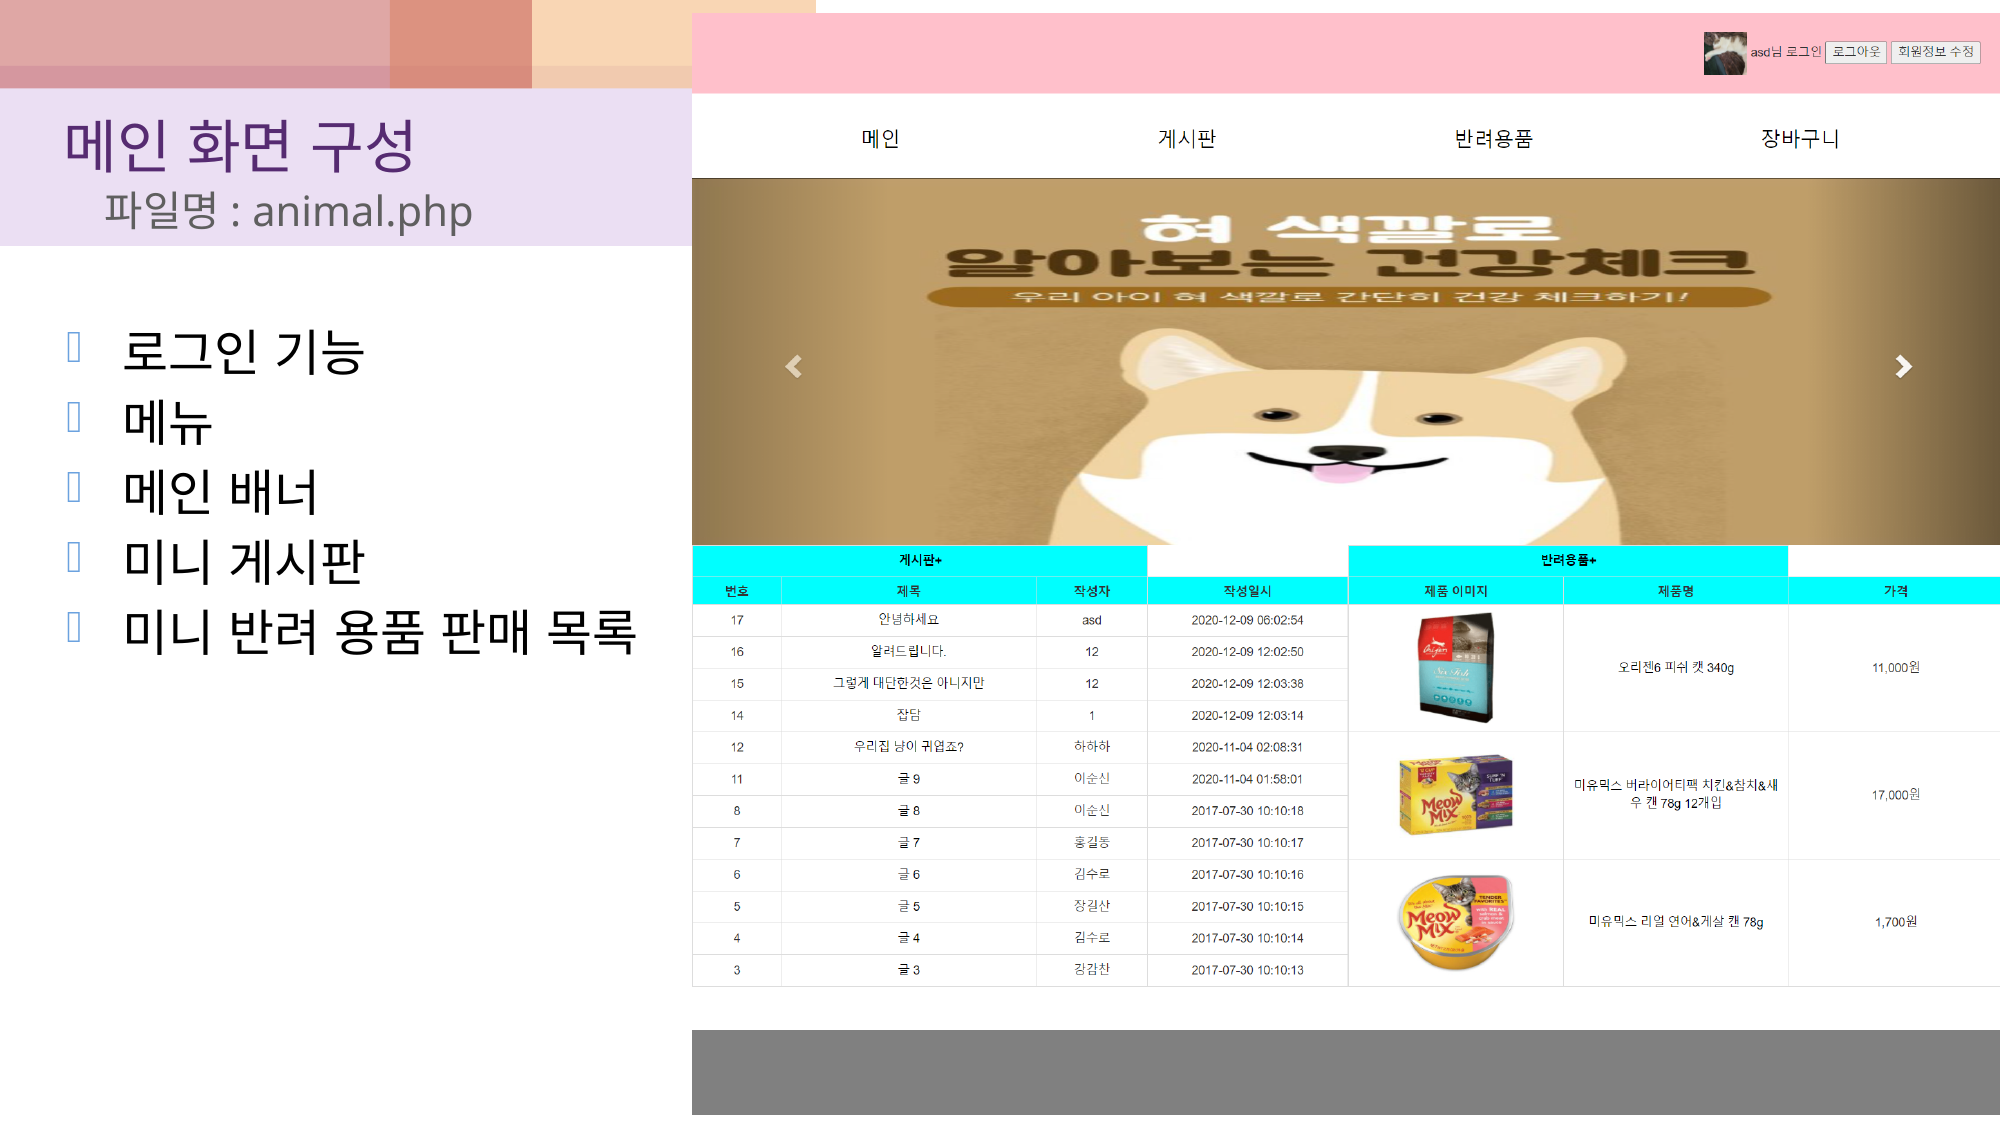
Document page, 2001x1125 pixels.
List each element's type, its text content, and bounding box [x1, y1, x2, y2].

list 로그인 기능 메뉴 메인 배너 미니 게시판 미니 반려 용품 판매 목록 [51, 314, 685, 1028]
text_box 파일명: animal.php [89, 158, 572, 269]
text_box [691, 13, 2000, 1115]
title 메인 화면 구성 [0, 89, 482, 201]
